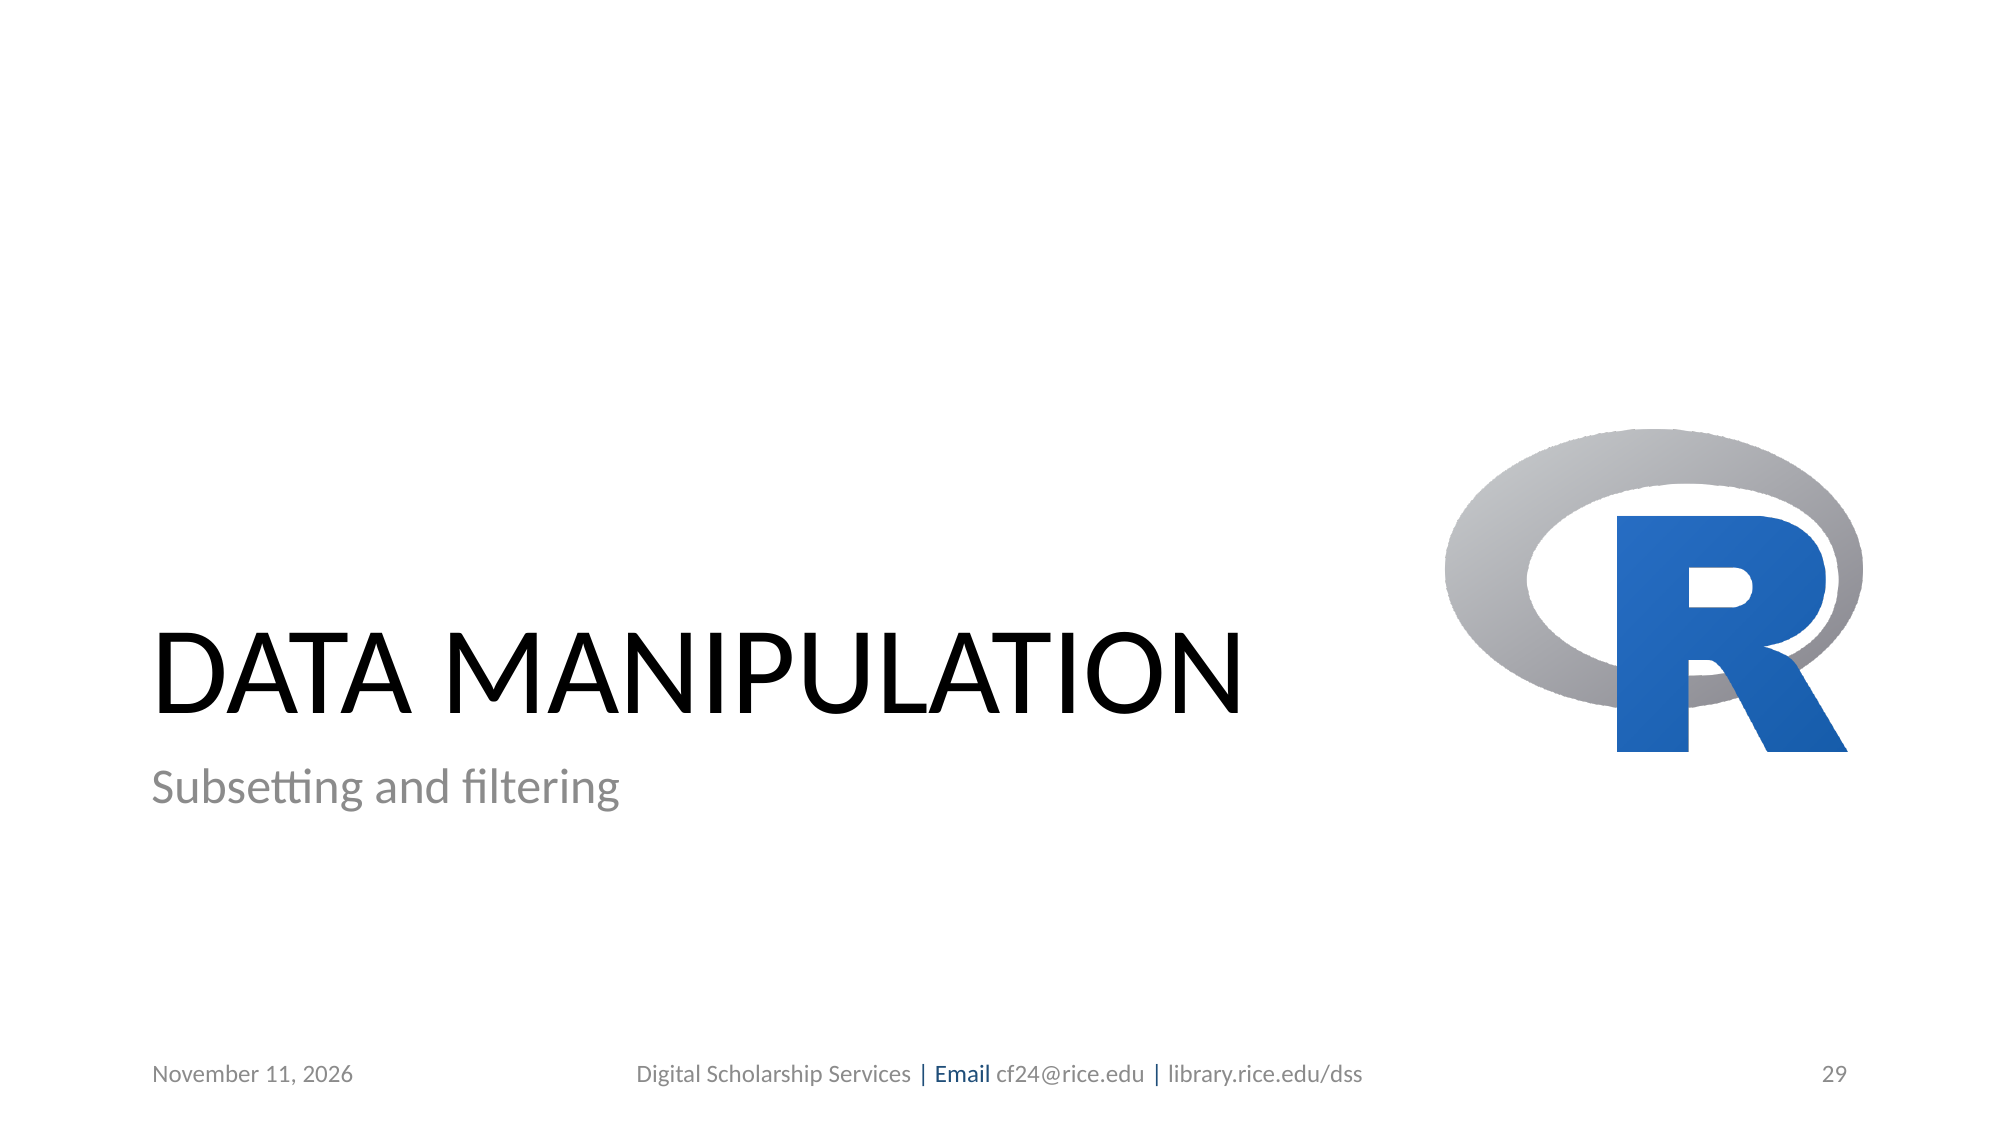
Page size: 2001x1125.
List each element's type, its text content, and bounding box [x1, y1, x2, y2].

picture [1444, 427, 1864, 753]
footer Digital Scholarship Services | Email cf24@rice.edu | library.rice.edu/dss [587, 1042, 1412, 1103]
list Subsetting and filtering [136, 752, 1862, 999]
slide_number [137, 1042, 587, 1103]
title DATA MANIPULATION [136, 280, 1862, 749]
slide_number 29 [1412, 1042, 1863, 1103]
